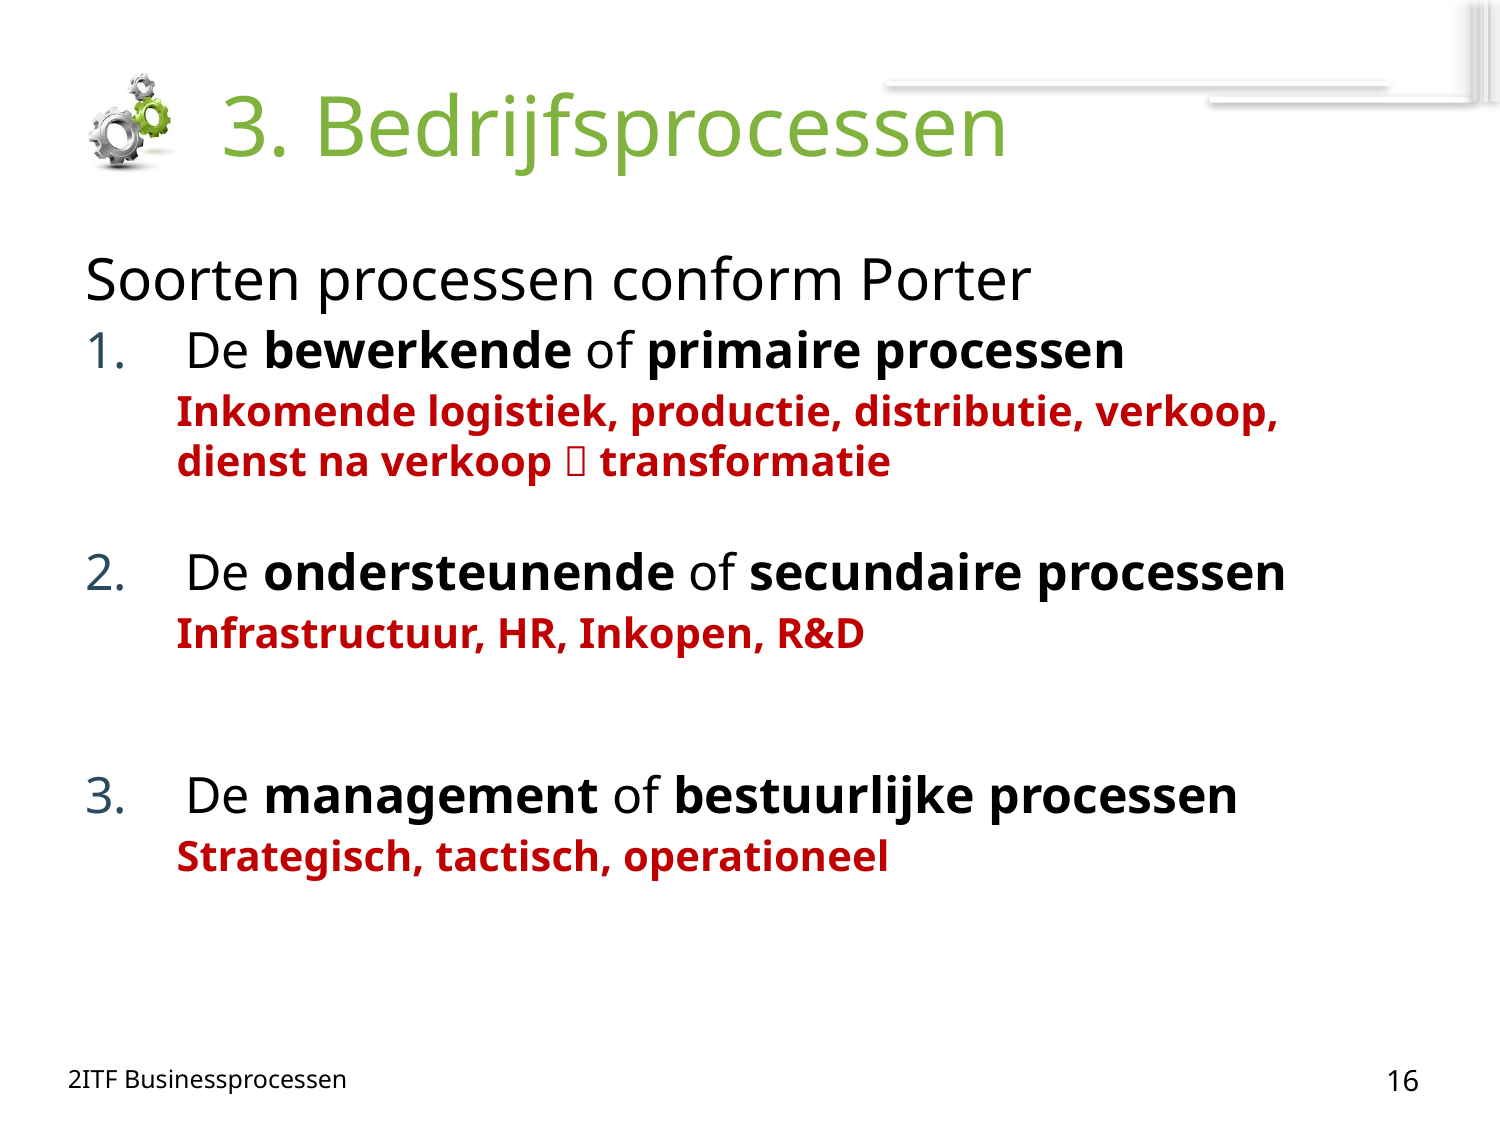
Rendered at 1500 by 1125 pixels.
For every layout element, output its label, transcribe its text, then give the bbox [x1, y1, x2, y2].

list Soorten processen conform Porter De bewerkende of primaire processen Inkomende logistiek, productie, distributie, verkoop, dienst na verkoop  transformatie De ondersteunende of secundaire processen Infrastructuur, HR, Inkopen, R&D De management of bestuurlijke processen Strategisch, tactisch, operationeel [70, 234, 1421, 1055]
picture [78, 69, 186, 176]
slide_number 16 [1371, 1054, 1497, 1115]
title 3. Bedrijfsprocessen [206, 35, 1418, 211]
